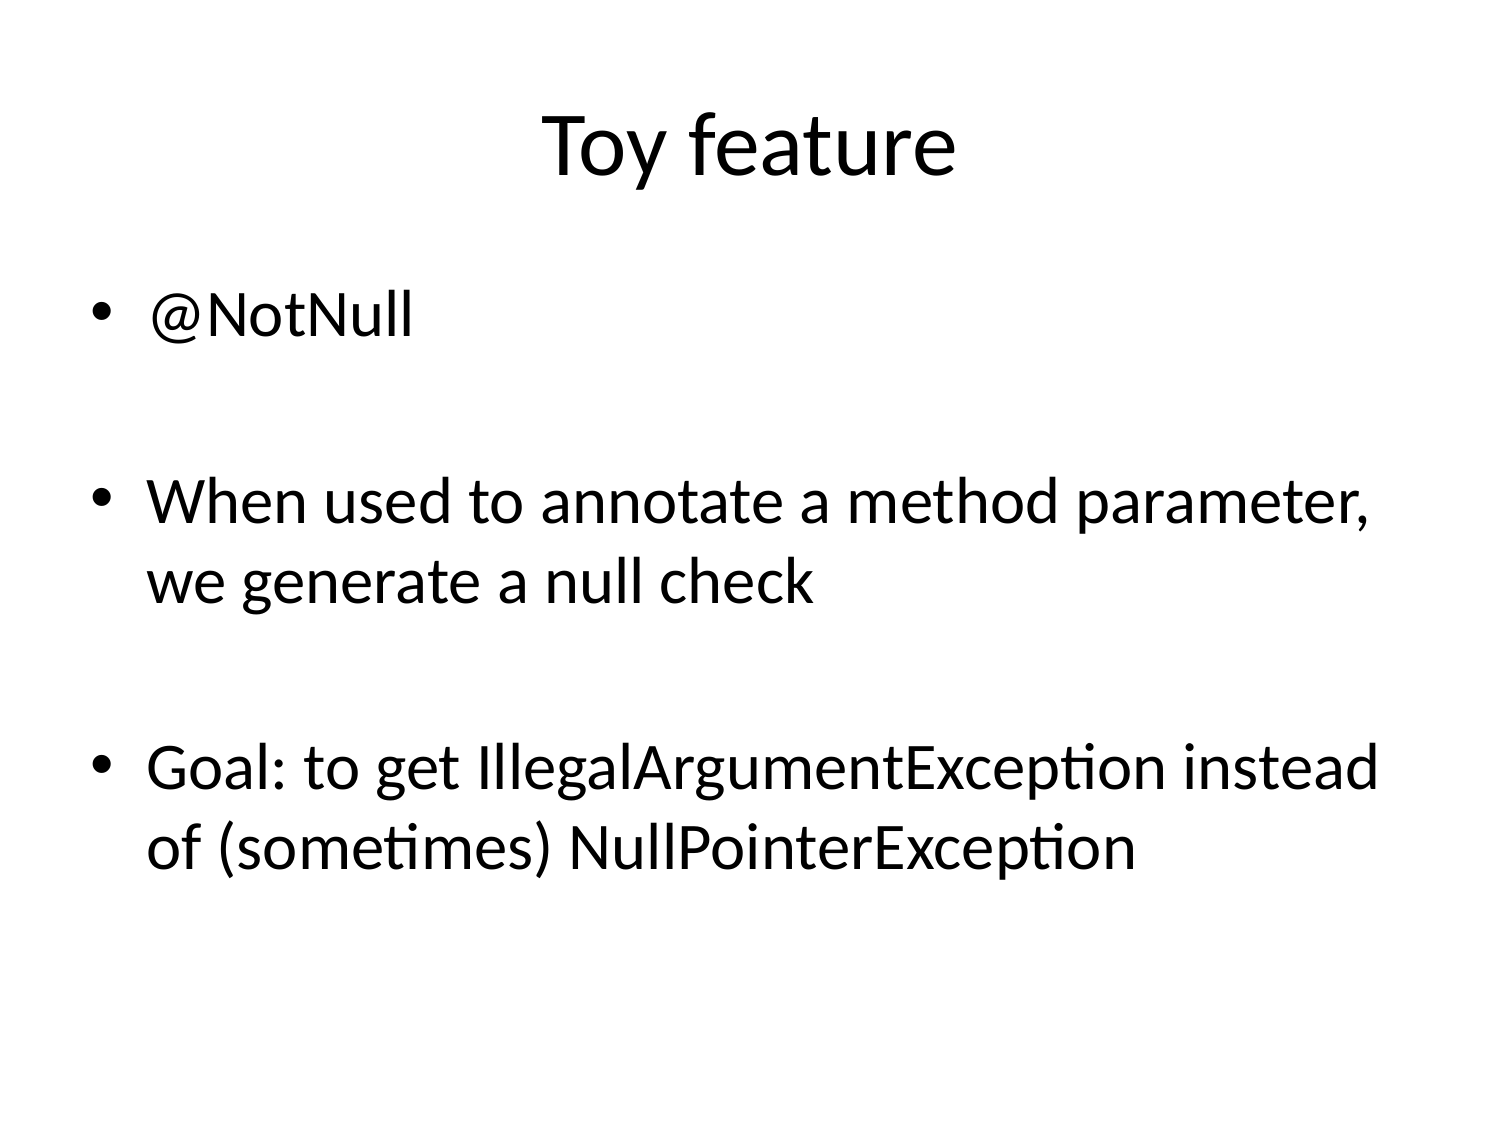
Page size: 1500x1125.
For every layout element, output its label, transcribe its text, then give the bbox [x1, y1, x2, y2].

list @NotNull When used to annotate a method parameter, we generate a null check Goal: to get IllegalArgumentException instead of (sometimes) NullPointerException [75, 262, 1425, 1005]
title Toy feature [75, 45, 1425, 233]
